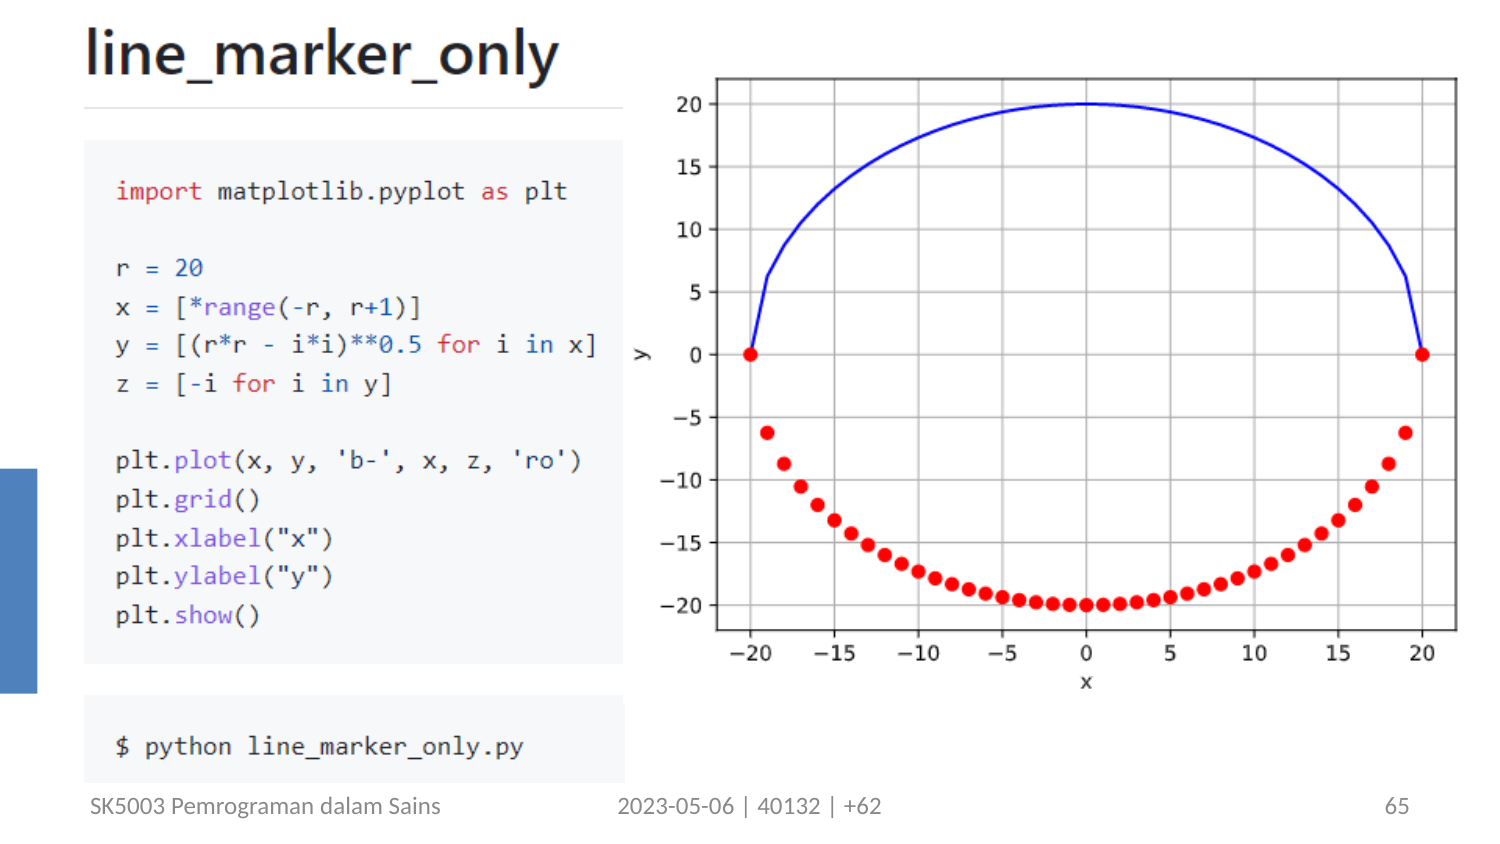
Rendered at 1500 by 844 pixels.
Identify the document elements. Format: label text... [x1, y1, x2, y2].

picture [74, 9, 1476, 784]
slide_number SK5003 Pemrograman dalam Sains [75, 791, 463, 827]
slide_number 65 [1074, 782, 1425, 827]
footer 2023-05-06 | 40132 | +62 [512, 782, 988, 827]
